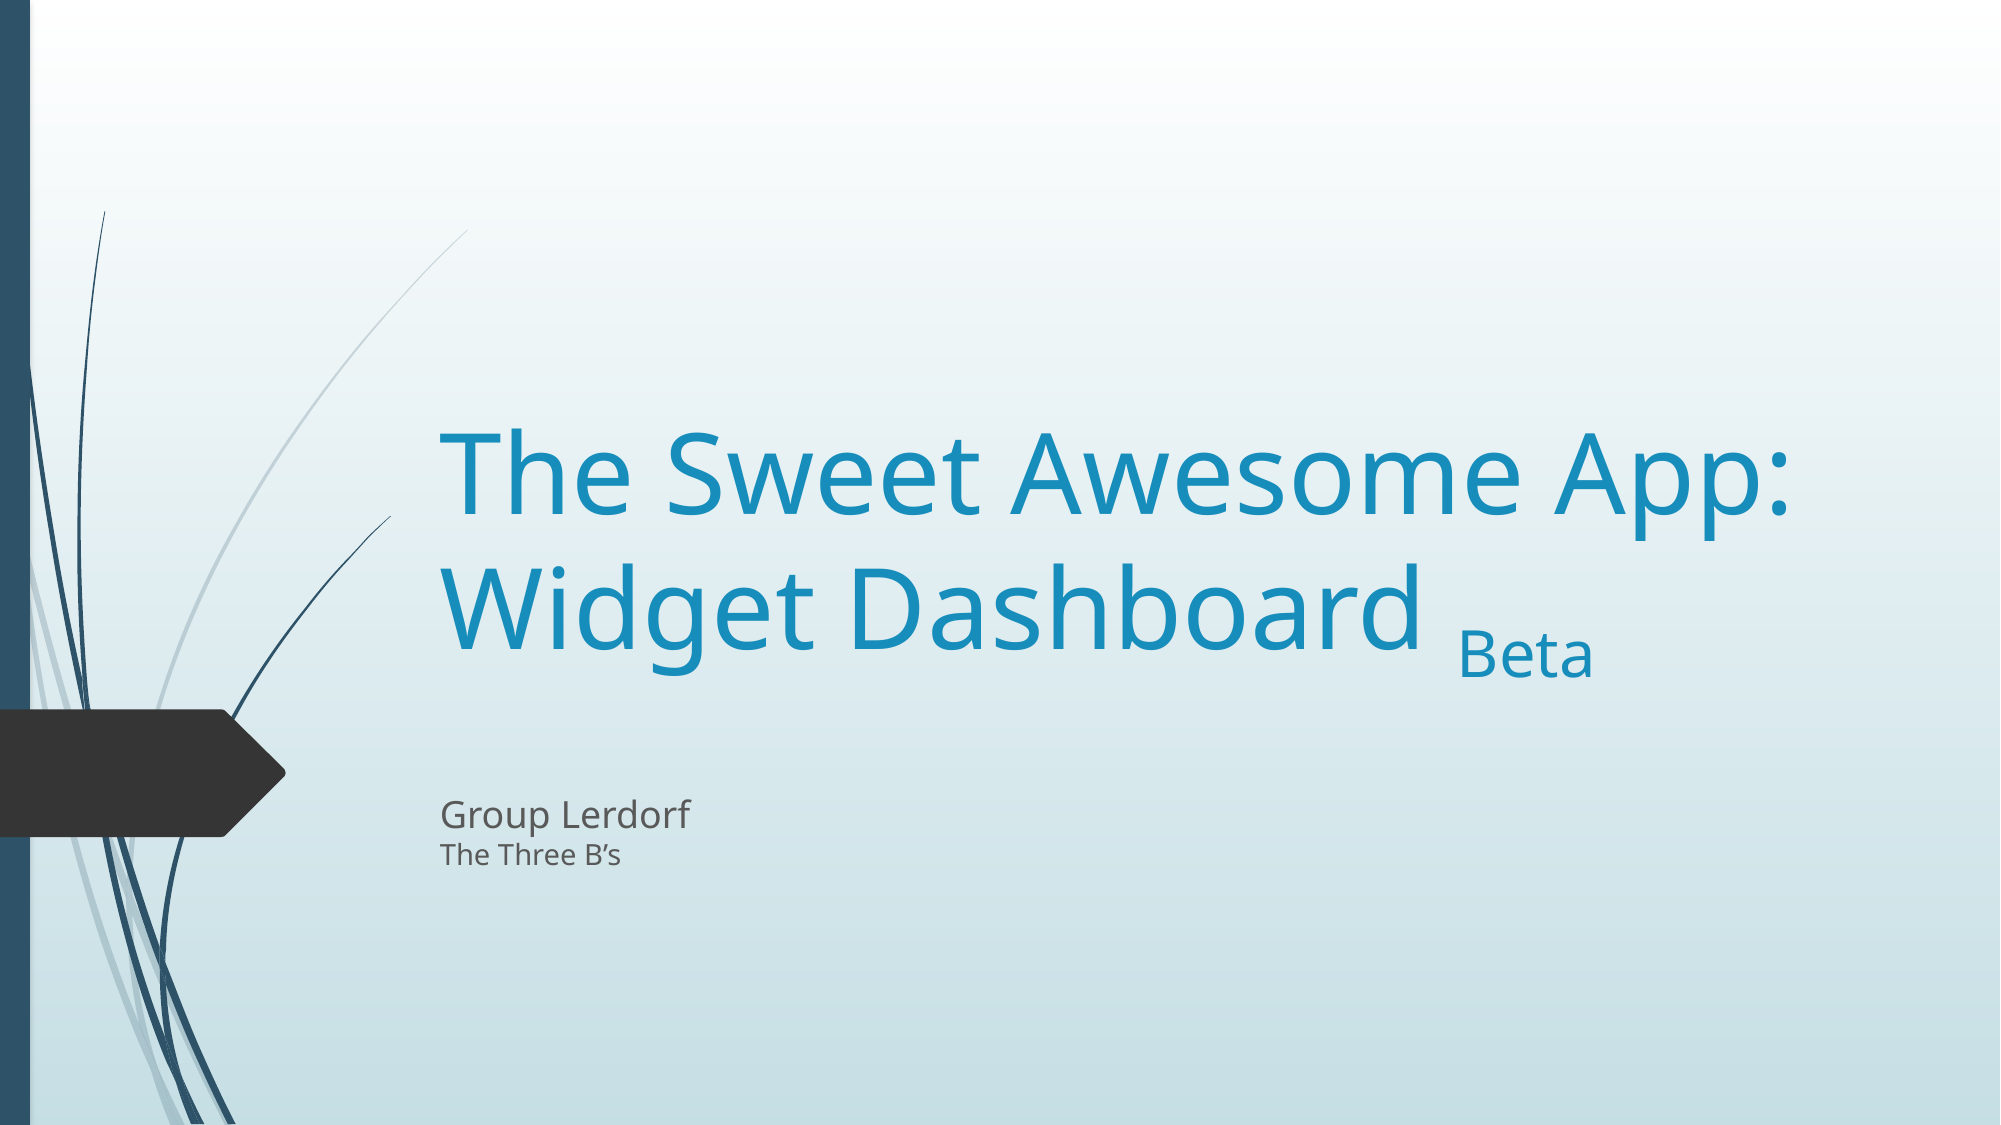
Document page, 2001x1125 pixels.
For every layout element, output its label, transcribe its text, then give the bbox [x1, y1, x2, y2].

title The Sweet Awesome App: Widget Dashboard Beta [424, 327, 1888, 699]
subtitle Group Lerdorf The Three B’s [424, 783, 1888, 969]
